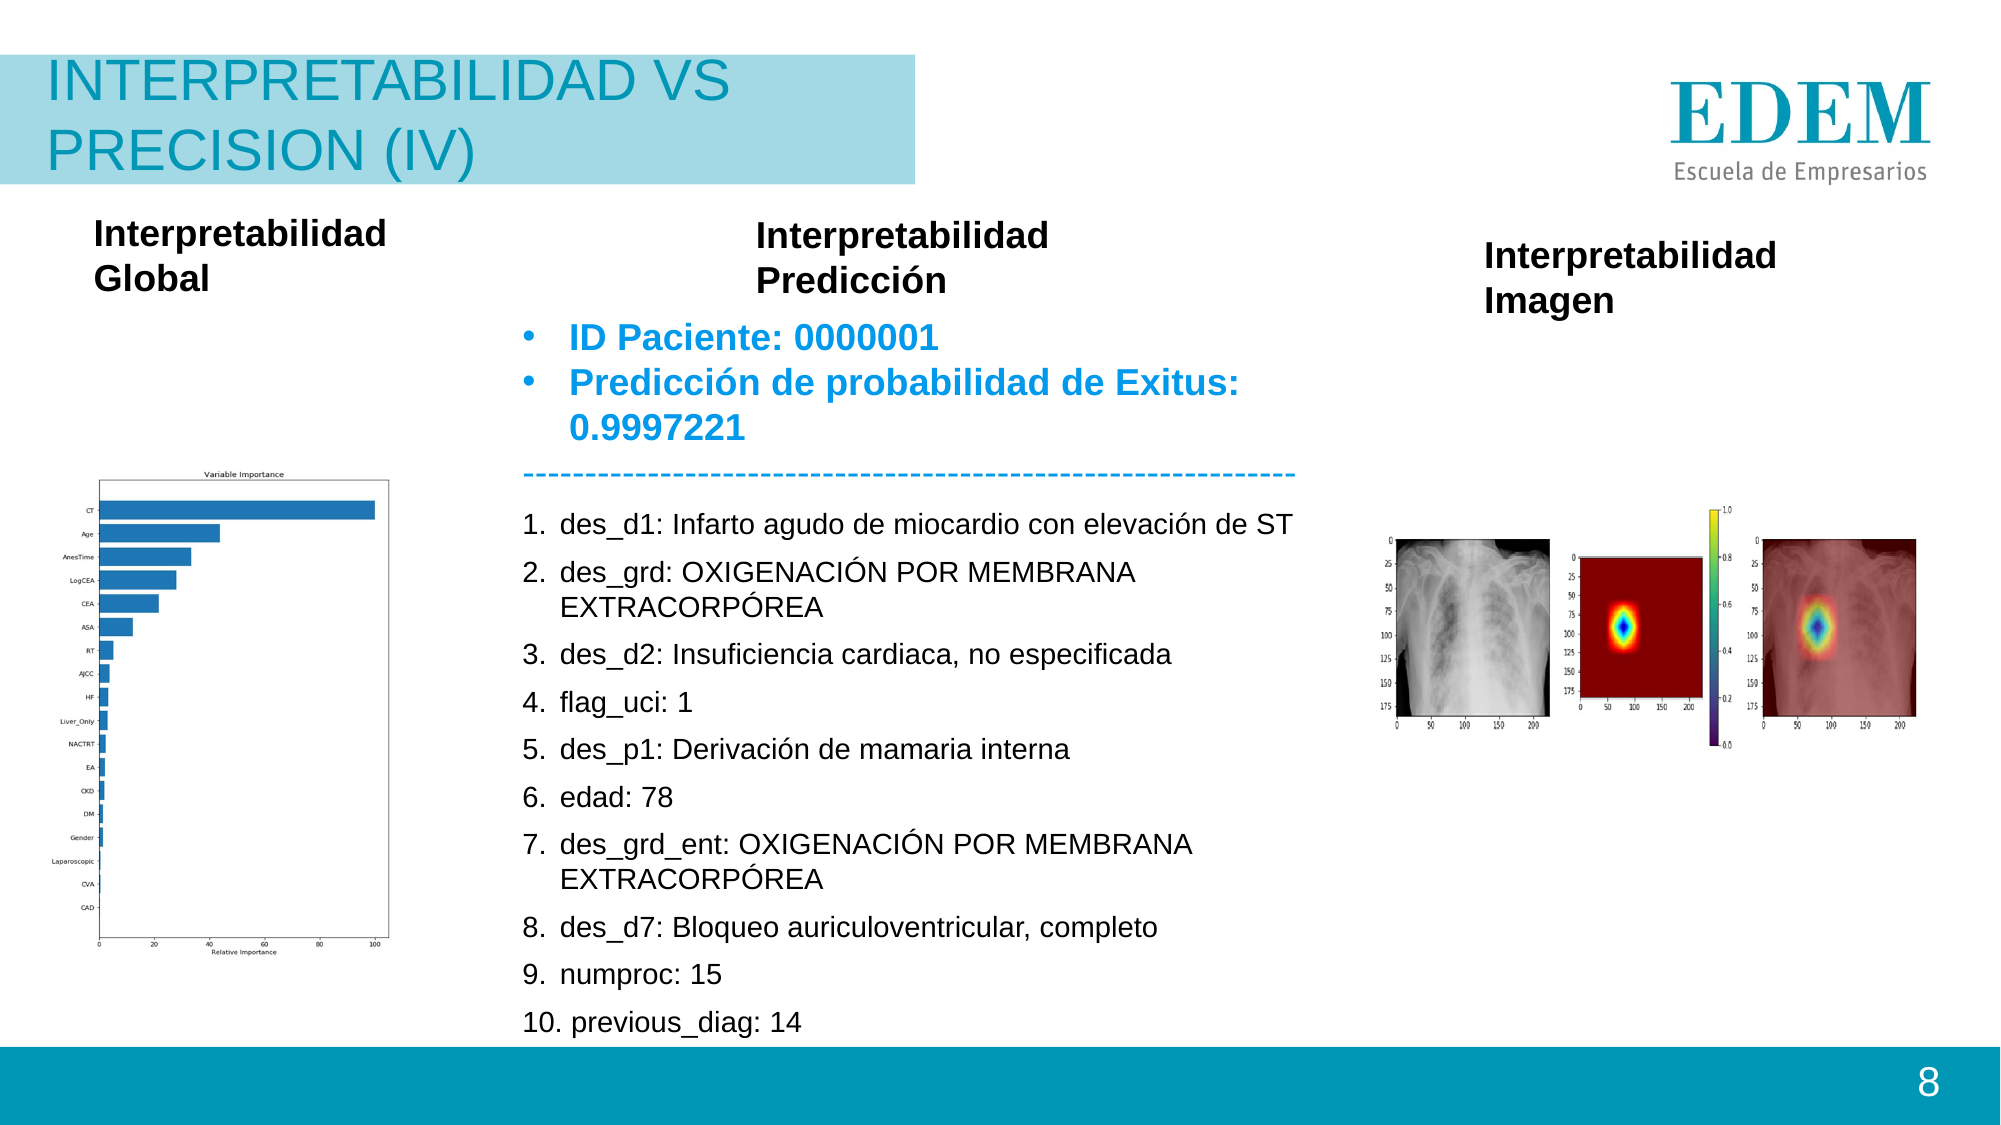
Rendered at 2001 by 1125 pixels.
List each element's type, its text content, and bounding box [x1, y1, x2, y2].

text_box Interpretabilidad Imagen [1469, 223, 1825, 329]
text_box Interpretabilidad vs precision (IV) [32, 64, 906, 160]
picture [51, 469, 391, 957]
text_box ID Paciente: 0000001 Predicción de probabilidad de Exitus: 0.9997221 -------------------------------------------------------------- des_d1: Infarto agudo de miocardio con elevación de ST des_grd: OXIGENACIÓN POR MEMBRANA EXTRACORPÓREA des_d2: Insuficiencia cardiaca, no especificada flag_uci: 1 des_p1: Derivación de mamaria interna edad: 78 des_grd_ent: OXIGENACIÓN POR MEMBRANA EXTRACORPÓREA des_d7: Bloqueo auriculoventricular, completo numproc: 15 previous_diag: 14 [507, 305, 1331, 1125]
text_box [61, 349, 507, 967]
text_box Interpretabilidad Global [78, 201, 435, 307]
picture [1643, 54, 1957, 212]
text_box Interpretabilidad Predicción [741, 203, 1097, 308]
text_box [1331, 349, 1939, 967]
picture [1375, 500, 1920, 756]
